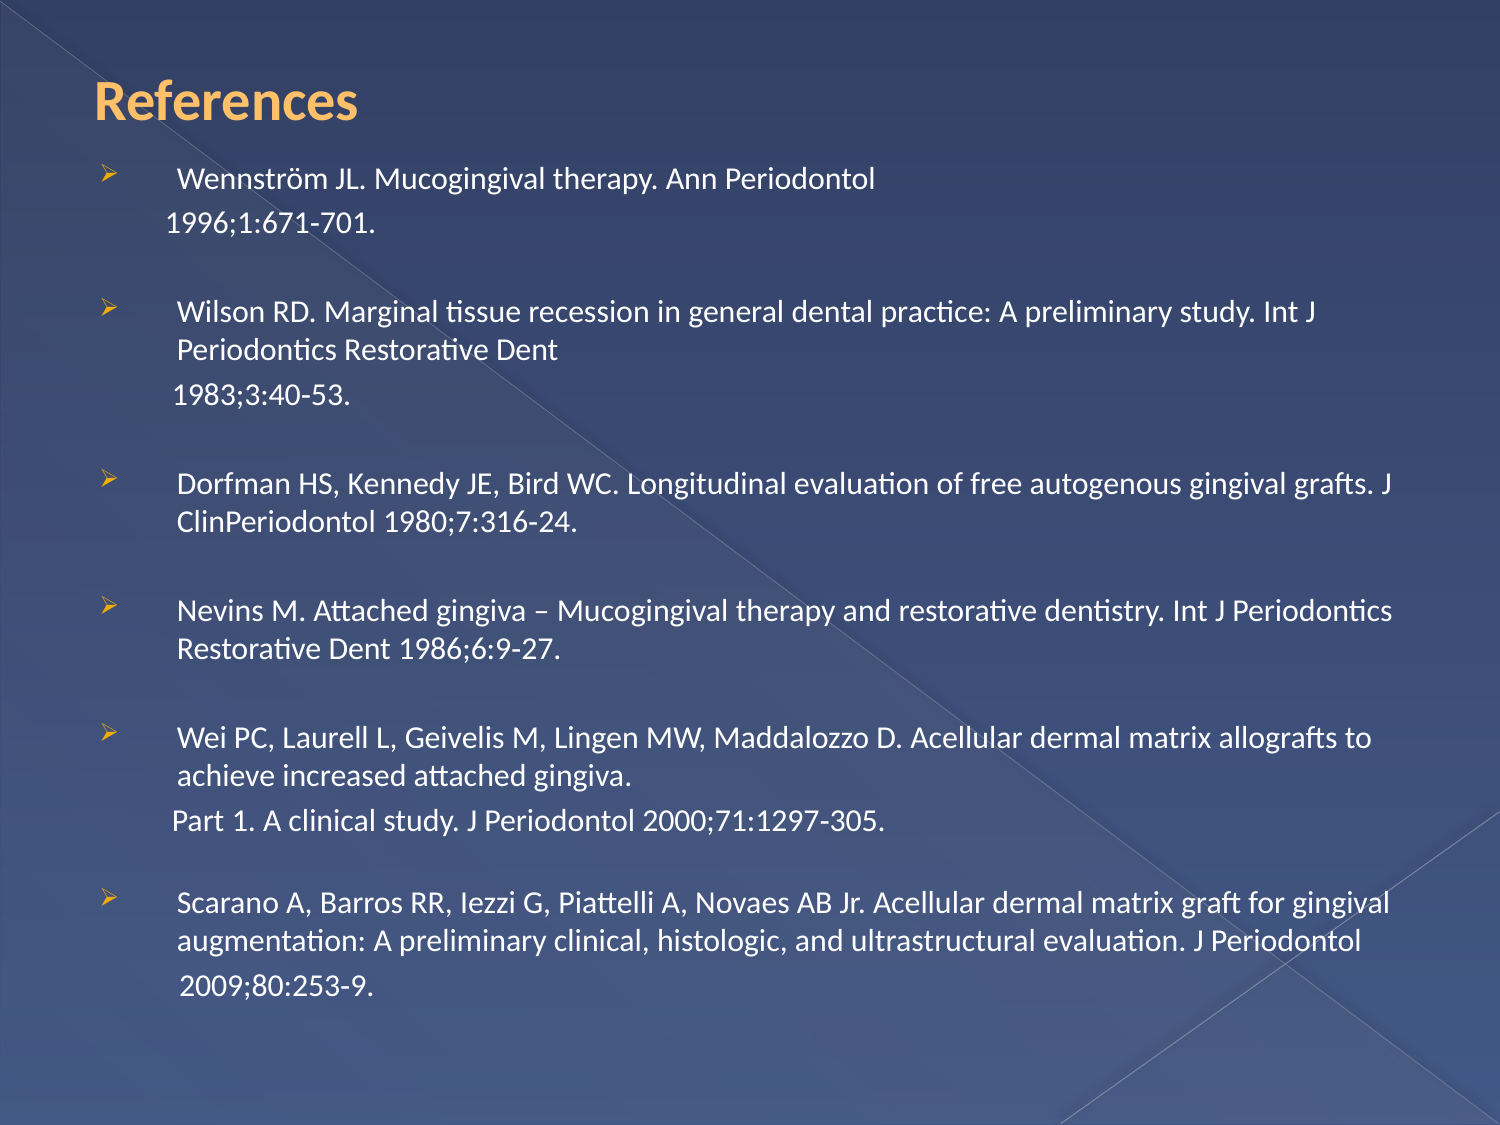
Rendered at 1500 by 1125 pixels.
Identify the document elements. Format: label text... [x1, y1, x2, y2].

title References [0, 37, 1350, 157]
list Wennström JL. Mucogingival therapy. Ann Periodontol 1996;1:671‑701. Wilson RD. Marginal tissue recession in general dental practice: A preliminary study. Int J Periodontics Restorative Dent 1983;3:40‑53. Dorfman HS, Kennedy JE, Bird WC. Longitudinal evaluation of free autogenous gingival grafts. J ClinPeriodontol 1980;7:316‑24. Nevins M. Attached gingiva – Mucogingival therapy and restorative dentistry. Int J Periodontics Restorative Dent 1986;6:9‑27. Wei PC, Laurell L, Geivelis M, Lingen MW, Maddalozzo D. Acellular dermal matrix allografts to achieve increased attached gingiva. Part 1. A clinical study. J Periodontol 2000;71:1297‑305. Scarano A, Barros RR, Iezzi G, Piattelli A, Novaes AB Jr. Acellular dermal matrix graft for gingival augmentation: A preliminary clinical, histologic, and ultrastructural evaluation. J Periodontol 2009;80:253‑9. [75, 149, 1425, 1059]
